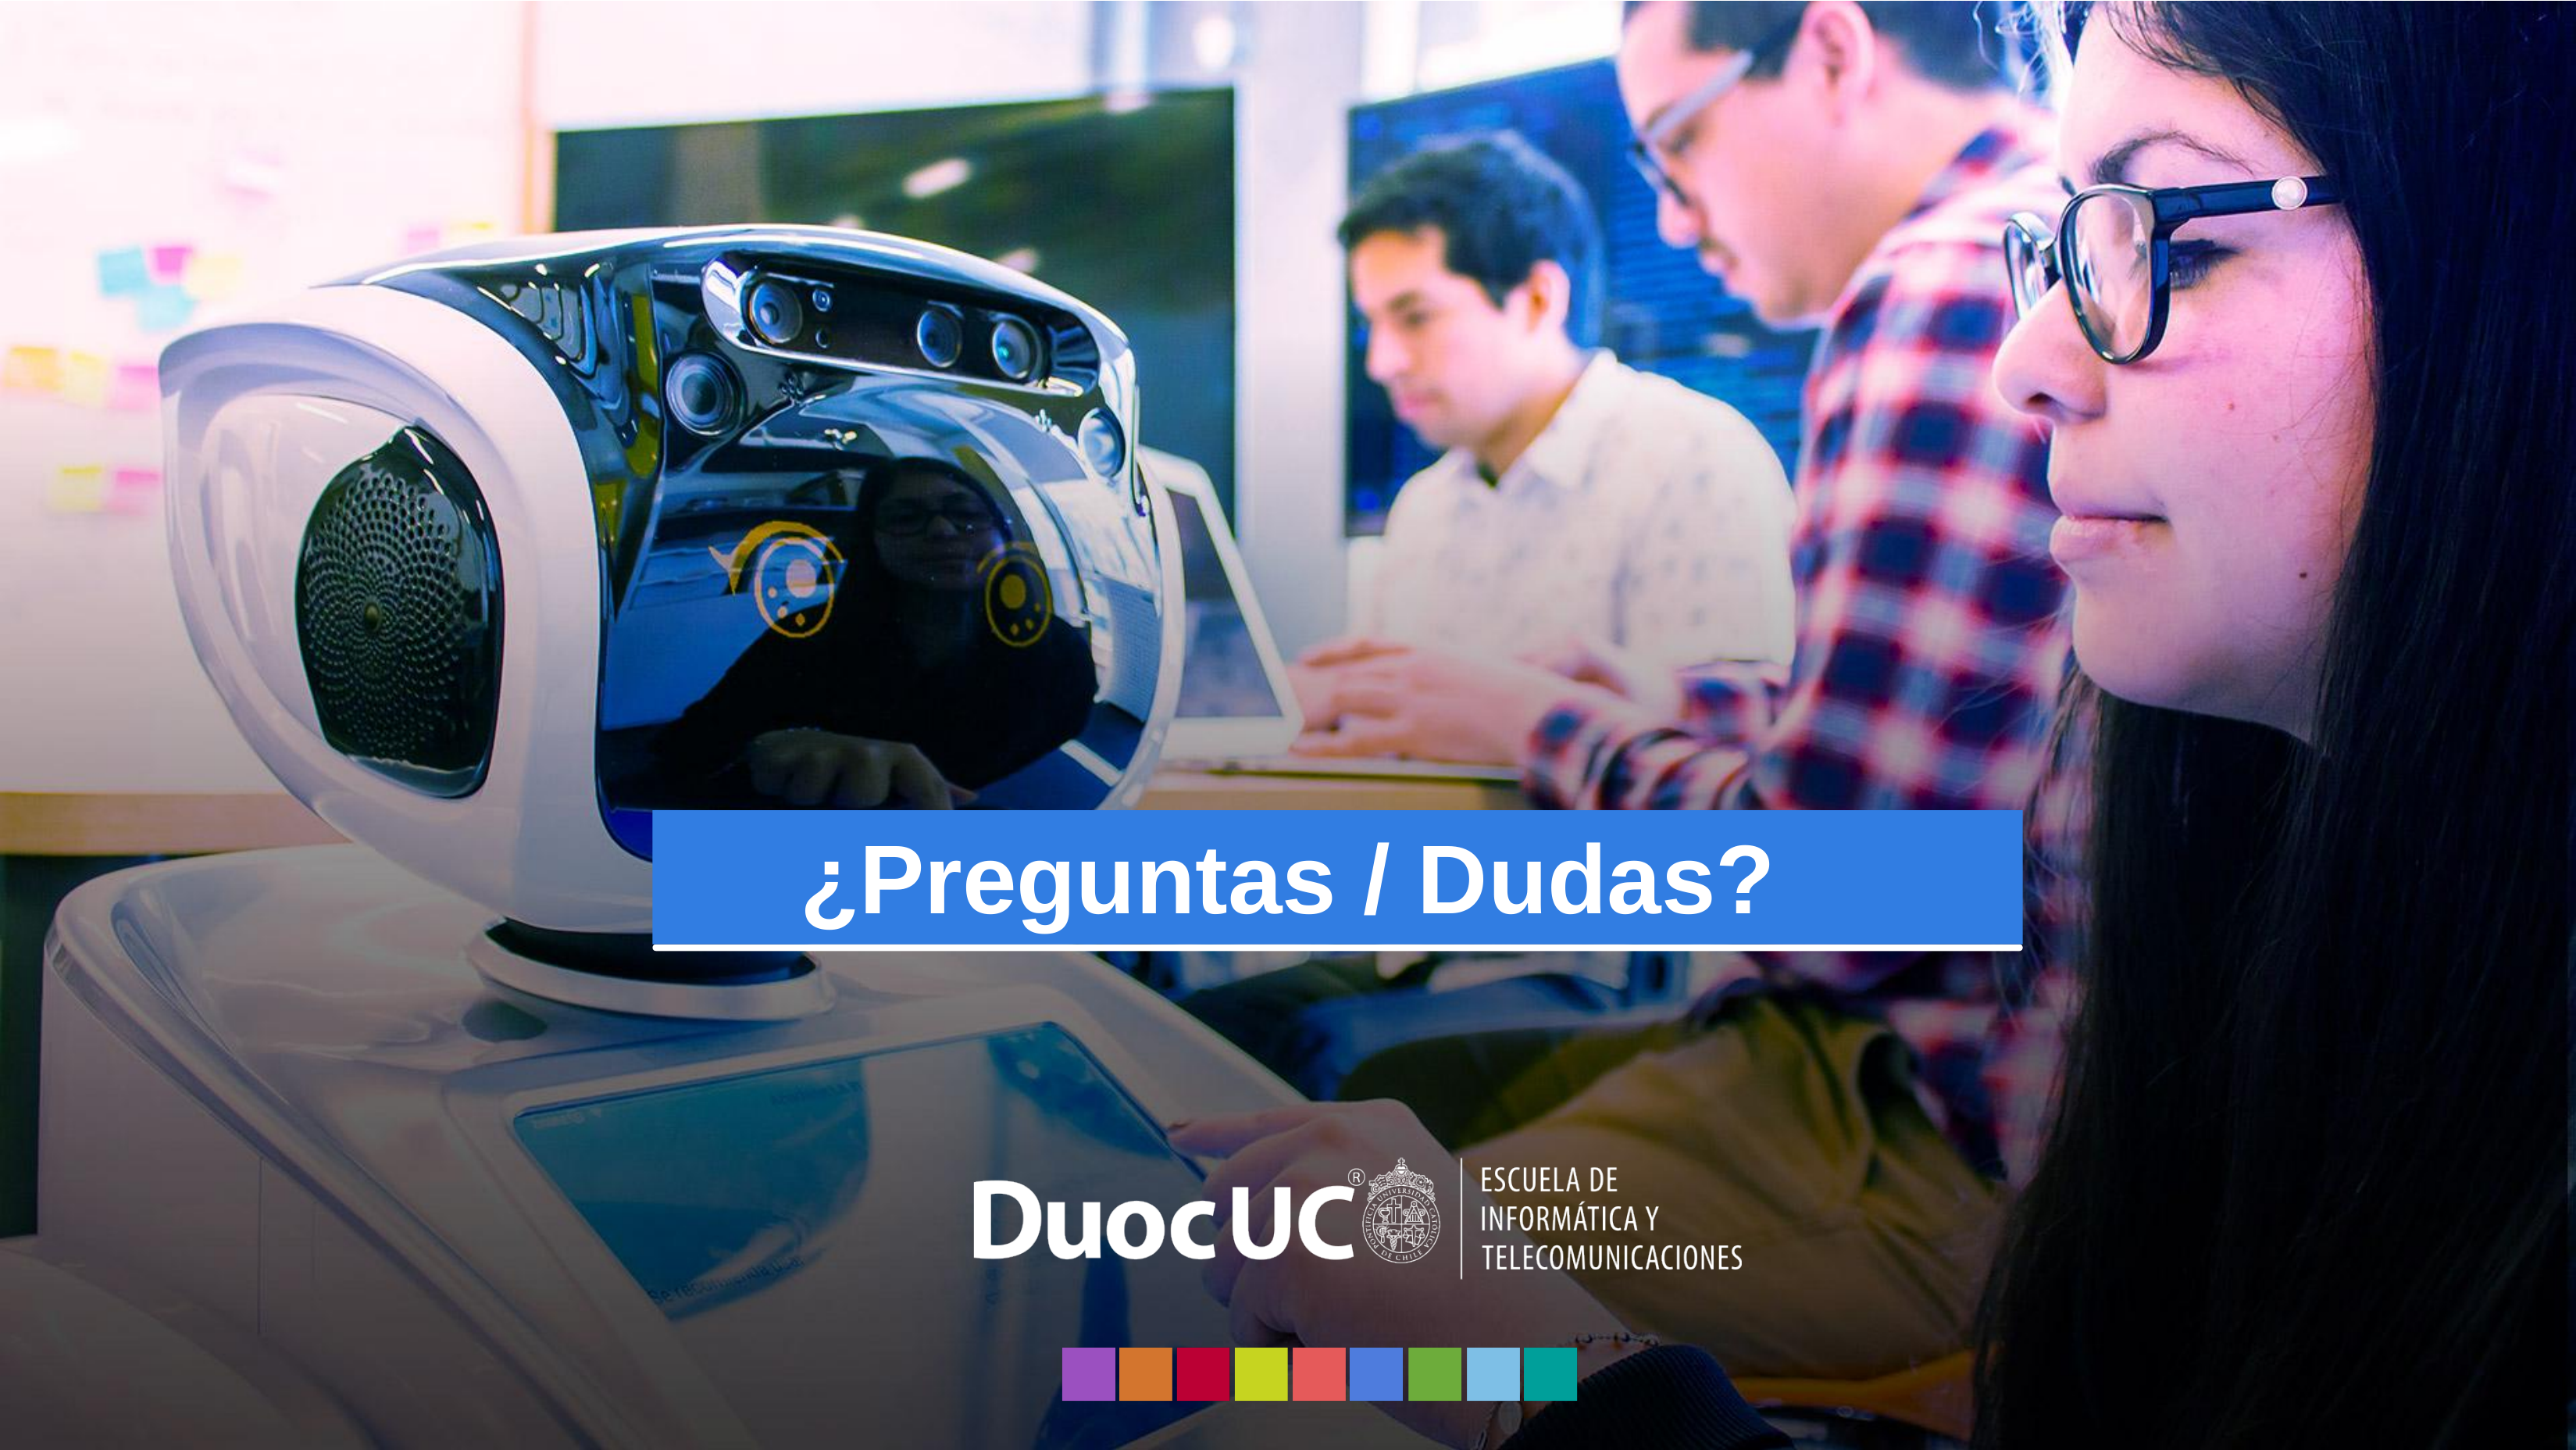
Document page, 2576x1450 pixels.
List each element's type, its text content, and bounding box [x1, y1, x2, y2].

picture [0, 1, 2576, 1450]
list ¿Preguntas / Dudas? [485, 816, 2091, 1450]
